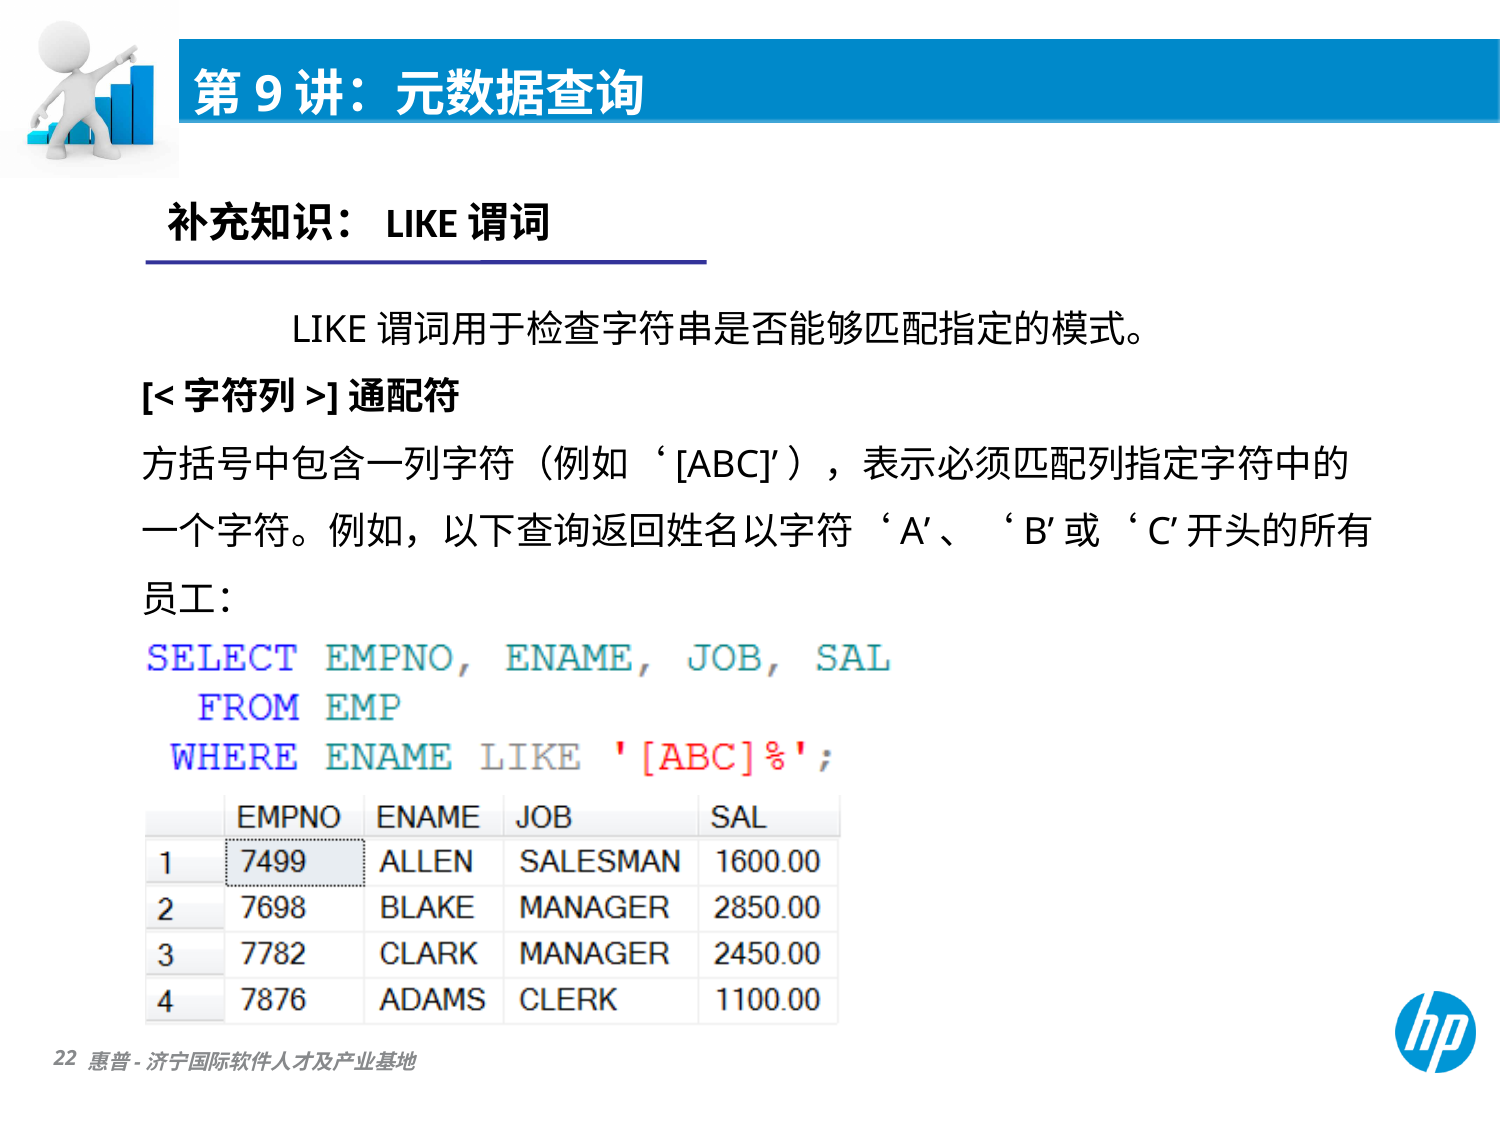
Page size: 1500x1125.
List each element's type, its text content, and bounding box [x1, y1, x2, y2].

picture [601, 71, 609, 80]
picture [398, 86, 443, 114]
picture [145, 795, 843, 1030]
picture [0, 0, 1500, 179]
picture [296, 84, 311, 113]
picture [196, 69, 240, 115]
picture [597, 70, 642, 115]
picture [354, 103, 361, 111]
text_box 补充知识：LIKE谓词 [167, 196, 714, 247]
picture [448, 69, 471, 114]
picture [145, 630, 898, 783]
picture [256, 76, 280, 111]
picture [1443, 991, 1476, 1022]
picture [1446, 1042, 1476, 1073]
picture [1395, 991, 1438, 1050]
picture [403, 73, 437, 77]
picture [549, 109, 591, 113]
picture [469, 69, 493, 114]
picture [311, 69, 342, 115]
picture [300, 71, 308, 79]
picture [1395, 1015, 1468, 1073]
picture [497, 69, 542, 115]
picture [548, 69, 592, 106]
picture [354, 79, 361, 87]
text_box LIKE谓词用于检查字符串是否能够匹配指定的模式。 [<字符列>]通配符 方括号中包含一列字符（例如‘[ABC]’），表示必须匹配列指定字符中的一个字符。例如，以下查询返回姓名以字符‘A’、‘B’或‘C’开头的所有员工： [126, 274, 1392, 627]
